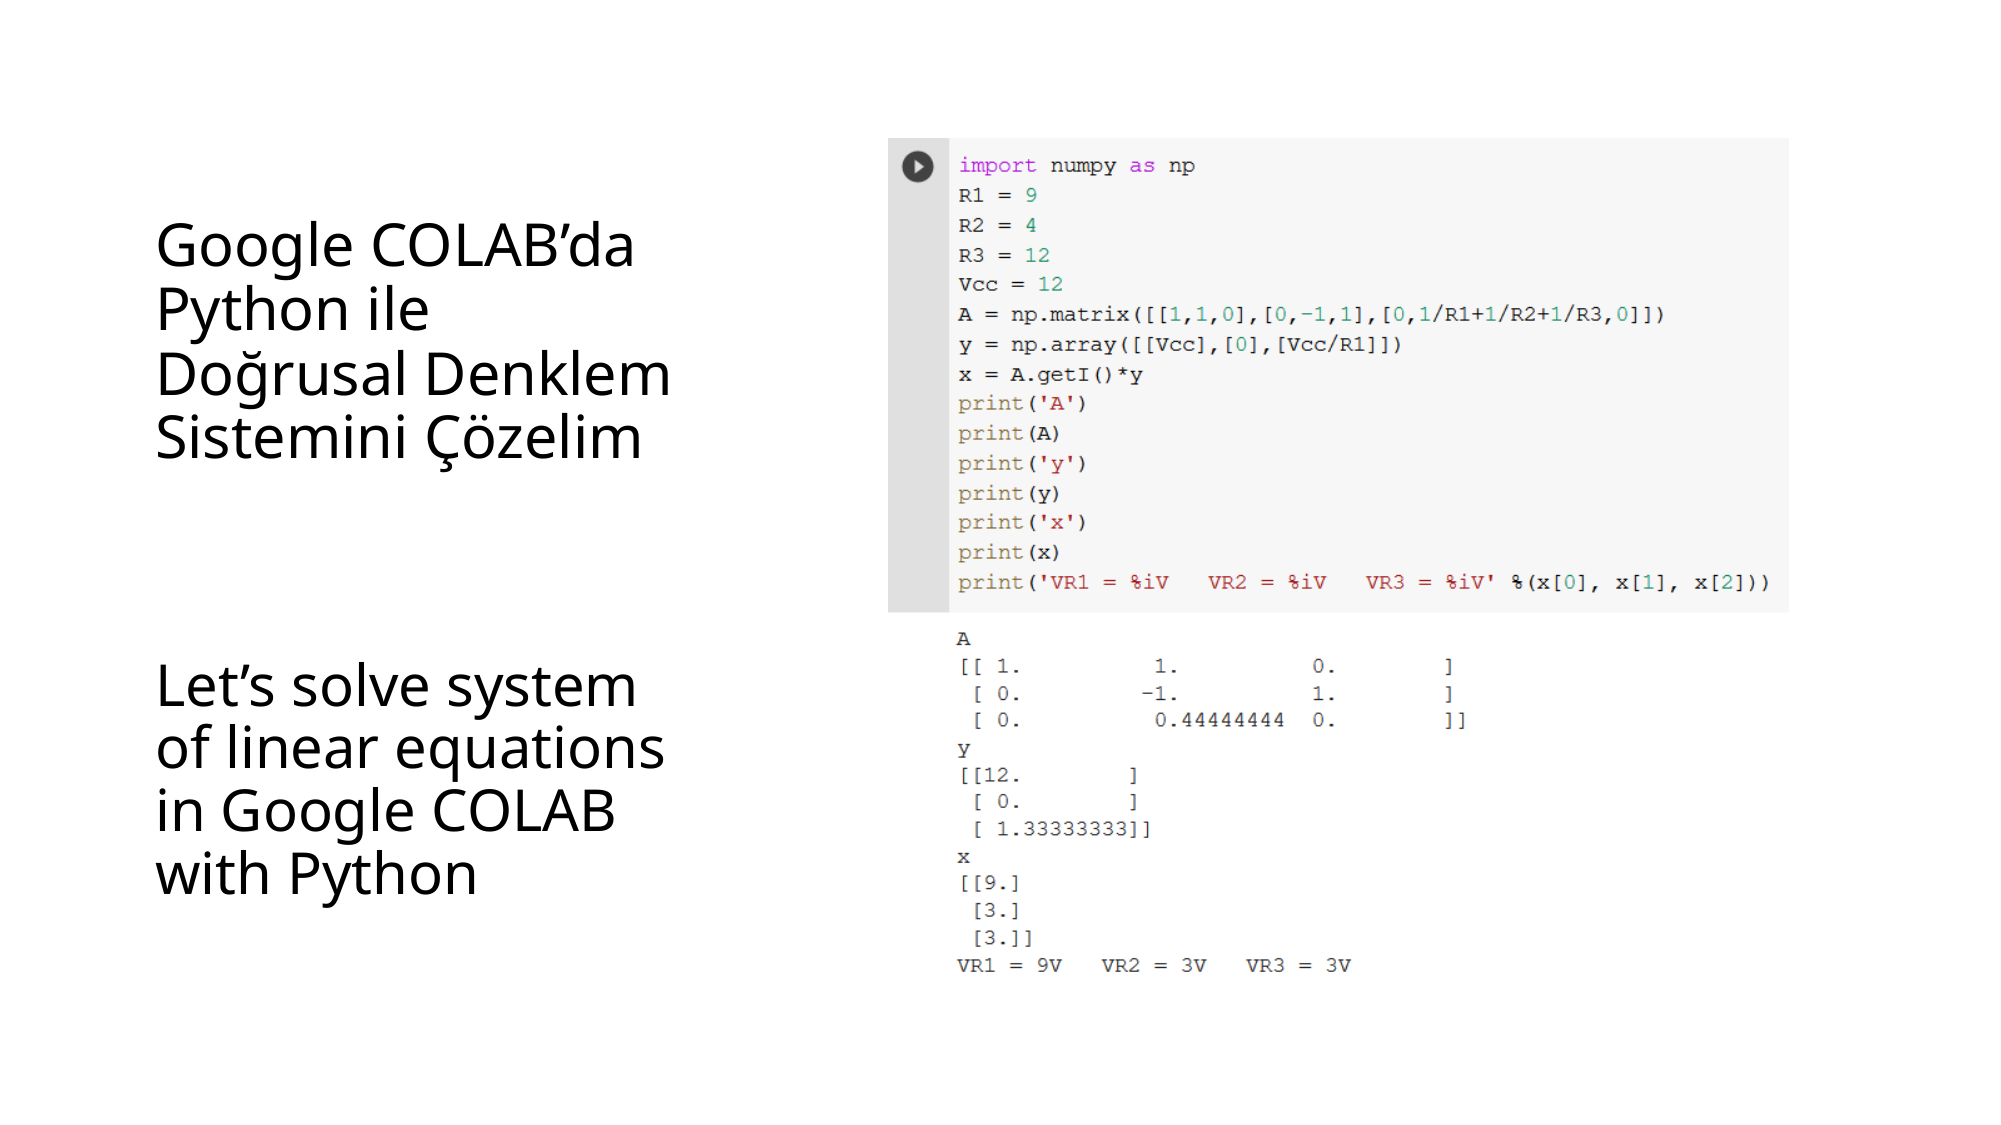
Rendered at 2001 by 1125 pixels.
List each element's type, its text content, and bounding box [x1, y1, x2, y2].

title Google COLAB’da Python ile Doğrusal Denklem Sistemini Çözelim [140, 197, 689, 490]
text_box Let’s solve system of linear equations in Google COLAB with Python [140, 635, 689, 928]
picture [888, 138, 1789, 987]
